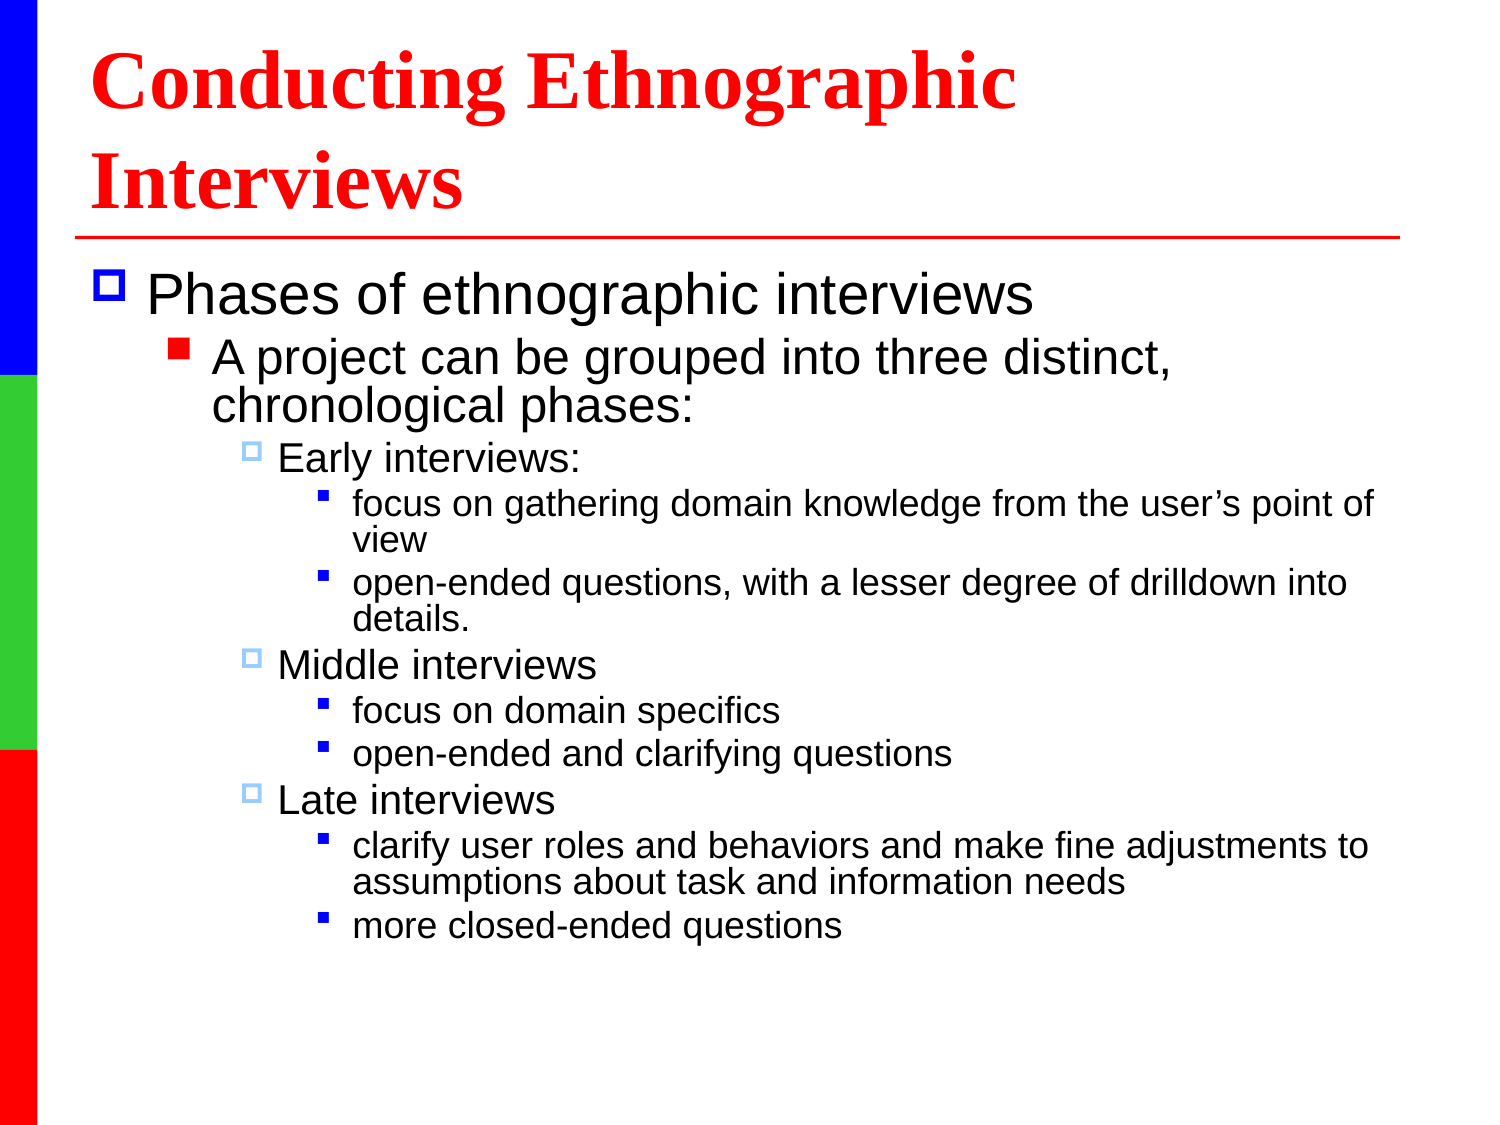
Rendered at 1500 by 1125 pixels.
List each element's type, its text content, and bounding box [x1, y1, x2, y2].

list Phases of ethnographic interviews A project can be grouped into three distinct, chronological phases: Early interviews: focus on gathering domain knowledge from the user’s point of view open-ended questions, with a lesser degree of drilldown into details. Middle interviews focus on domain specifics open-ended and clarifying questions Late interviews clarify user roles and behaviors and make fine adjustments to assumptions about task and information needs more closed-ended questions [74, 262, 1426, 1006]
title Conducting Ethnographic Interviews [74, 45, 1426, 233]
